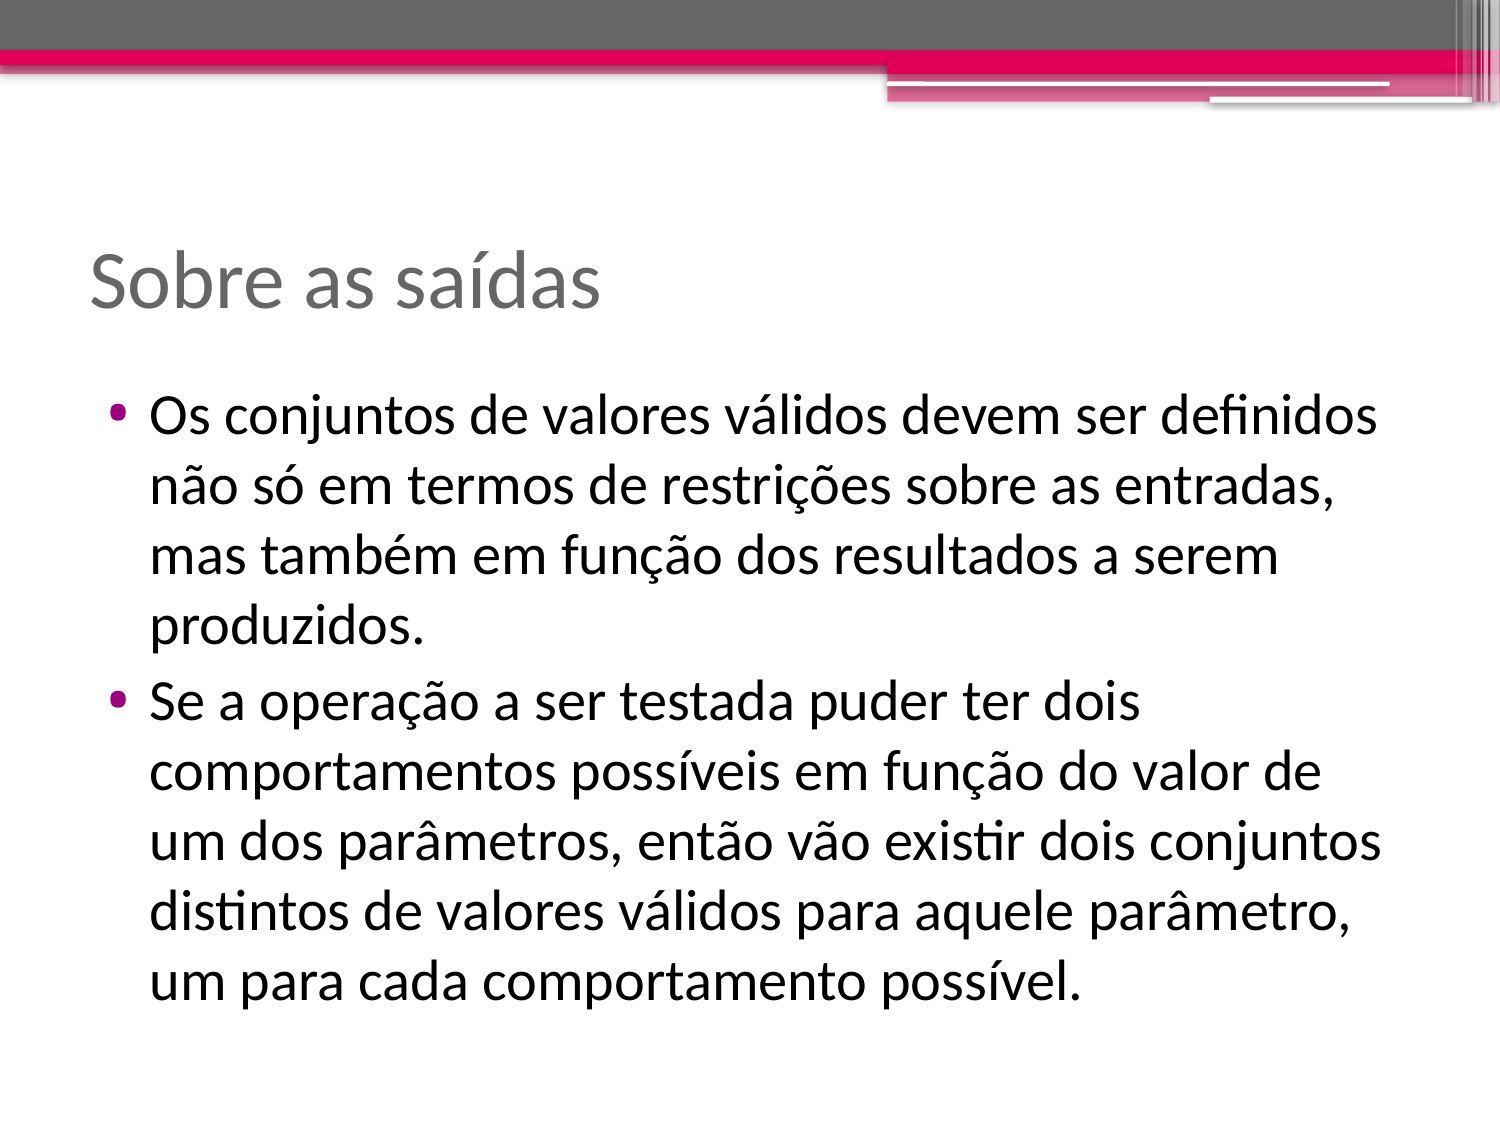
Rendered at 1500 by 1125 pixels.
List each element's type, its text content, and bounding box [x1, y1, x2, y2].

list Os conjuntos de valores válidos devem ser definidos não só em termos de restrições sobre as entradas, mas também em função dos resultados a serem produzidos. Se a operação a ser testada puder ter dois comportamentos possíveis em função do valor de um dos parâmetros, então vão existir dois conjuntos distintos de valores válidos para aquele parâmetro, um para cada comportamento possível. [75, 368, 1425, 1079]
title Sobre as saídas [75, 187, 1425, 363]
